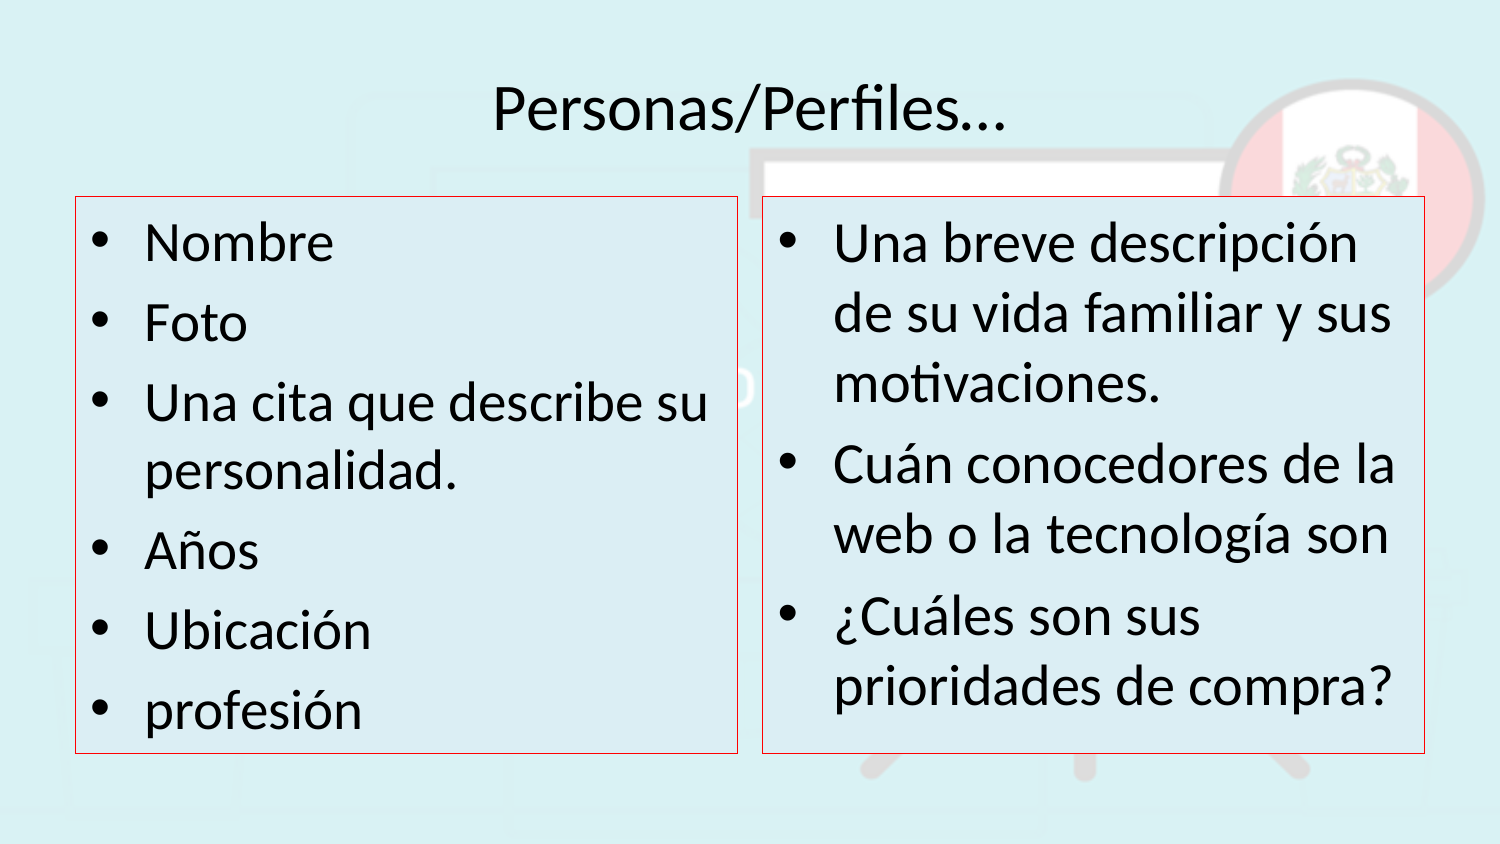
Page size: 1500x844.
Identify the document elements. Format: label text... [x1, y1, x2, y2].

list Nombre Foto Una cita que describe su personalidad. Años Ubicación profesión [75, 196, 738, 754]
title Personas/Perfiles… [75, 33, 1425, 175]
list Una breve descripción de su vida familiar y sus motivaciones. Cuán conocedores de la web o la tecnología son ¿Cuáles son sus prioridades de compra? [762, 196, 1425, 754]
